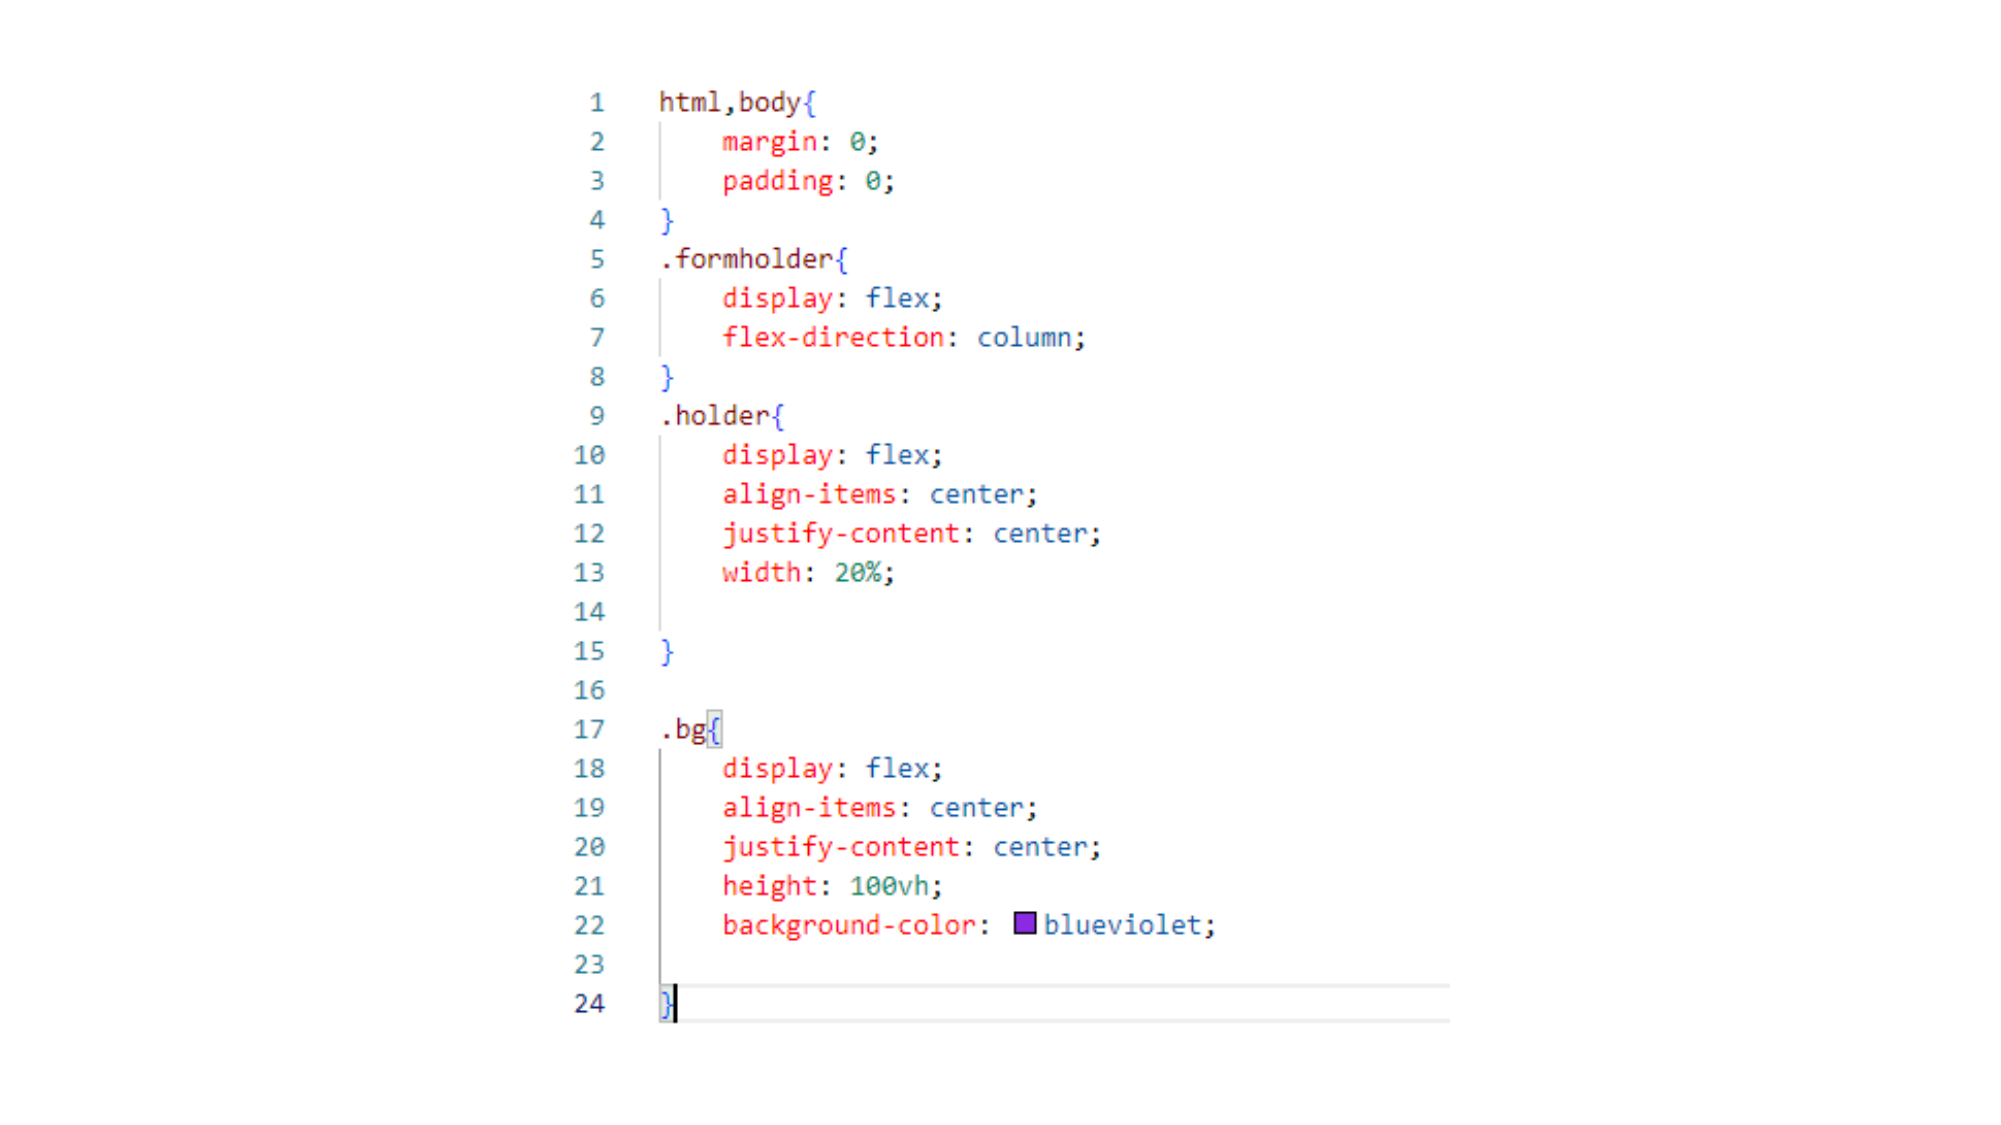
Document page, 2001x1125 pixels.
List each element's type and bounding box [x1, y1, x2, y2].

picture [550, 83, 1450, 1042]
